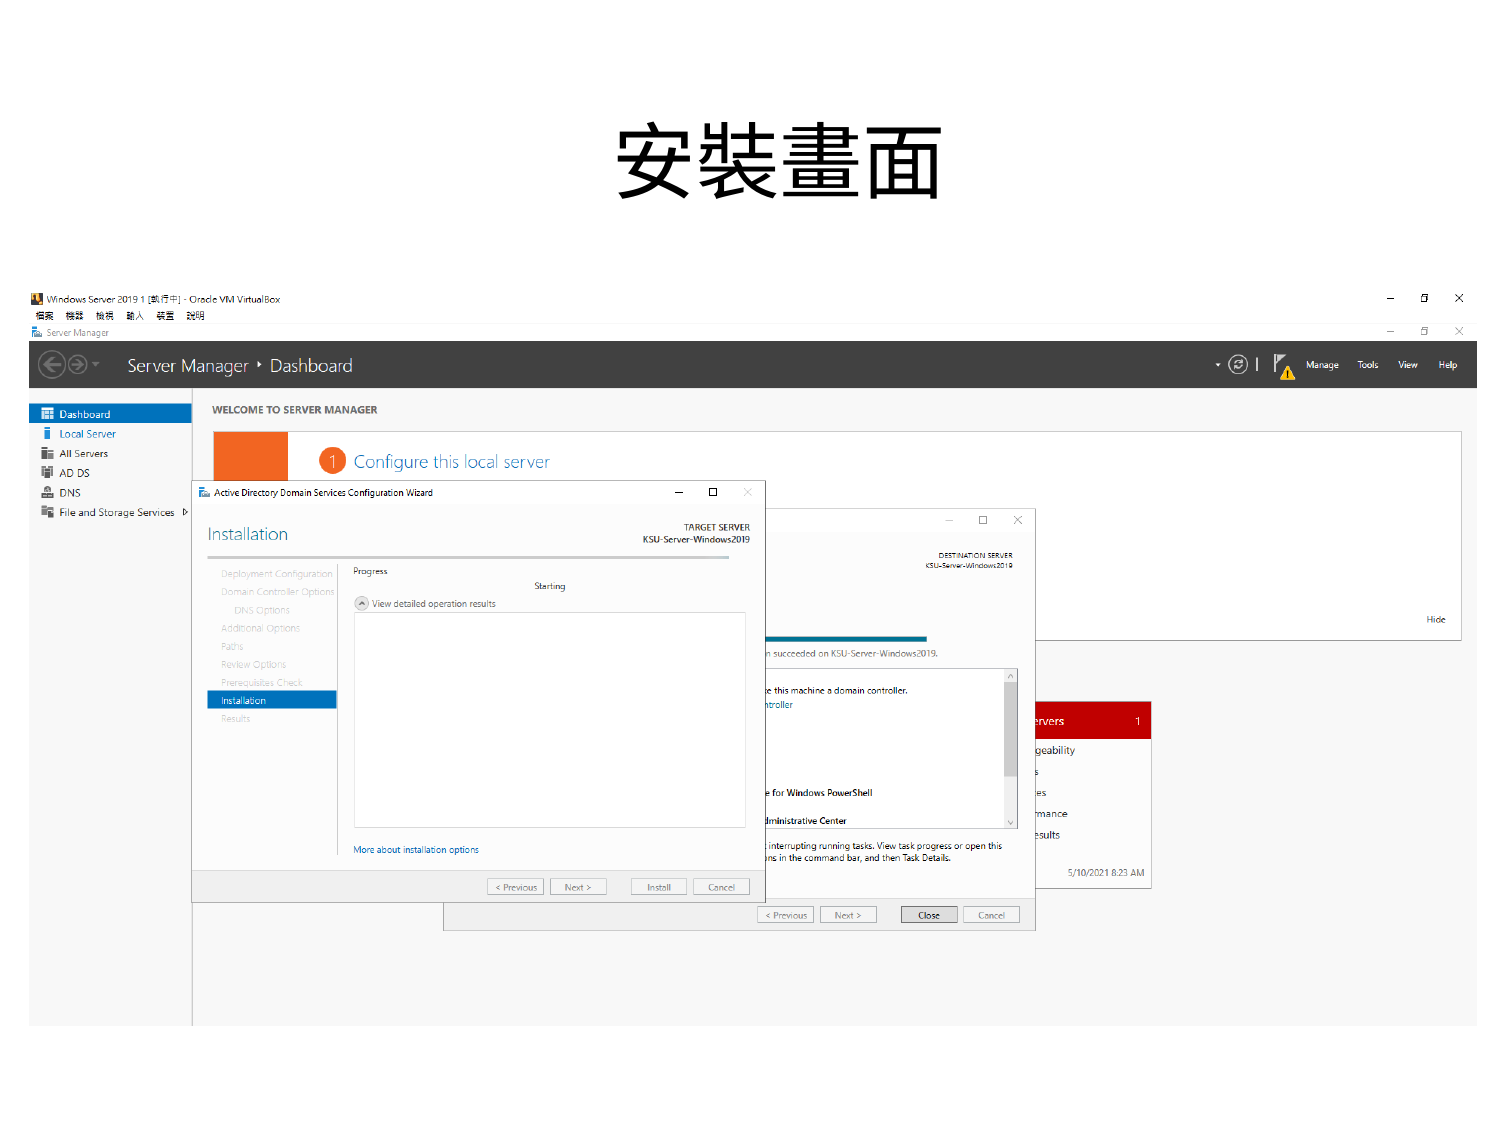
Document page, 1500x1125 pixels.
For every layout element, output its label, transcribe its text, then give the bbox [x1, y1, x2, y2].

picture [29, 290, 1477, 1027]
text_box 安裝畫面 [265, 101, 1294, 217]
